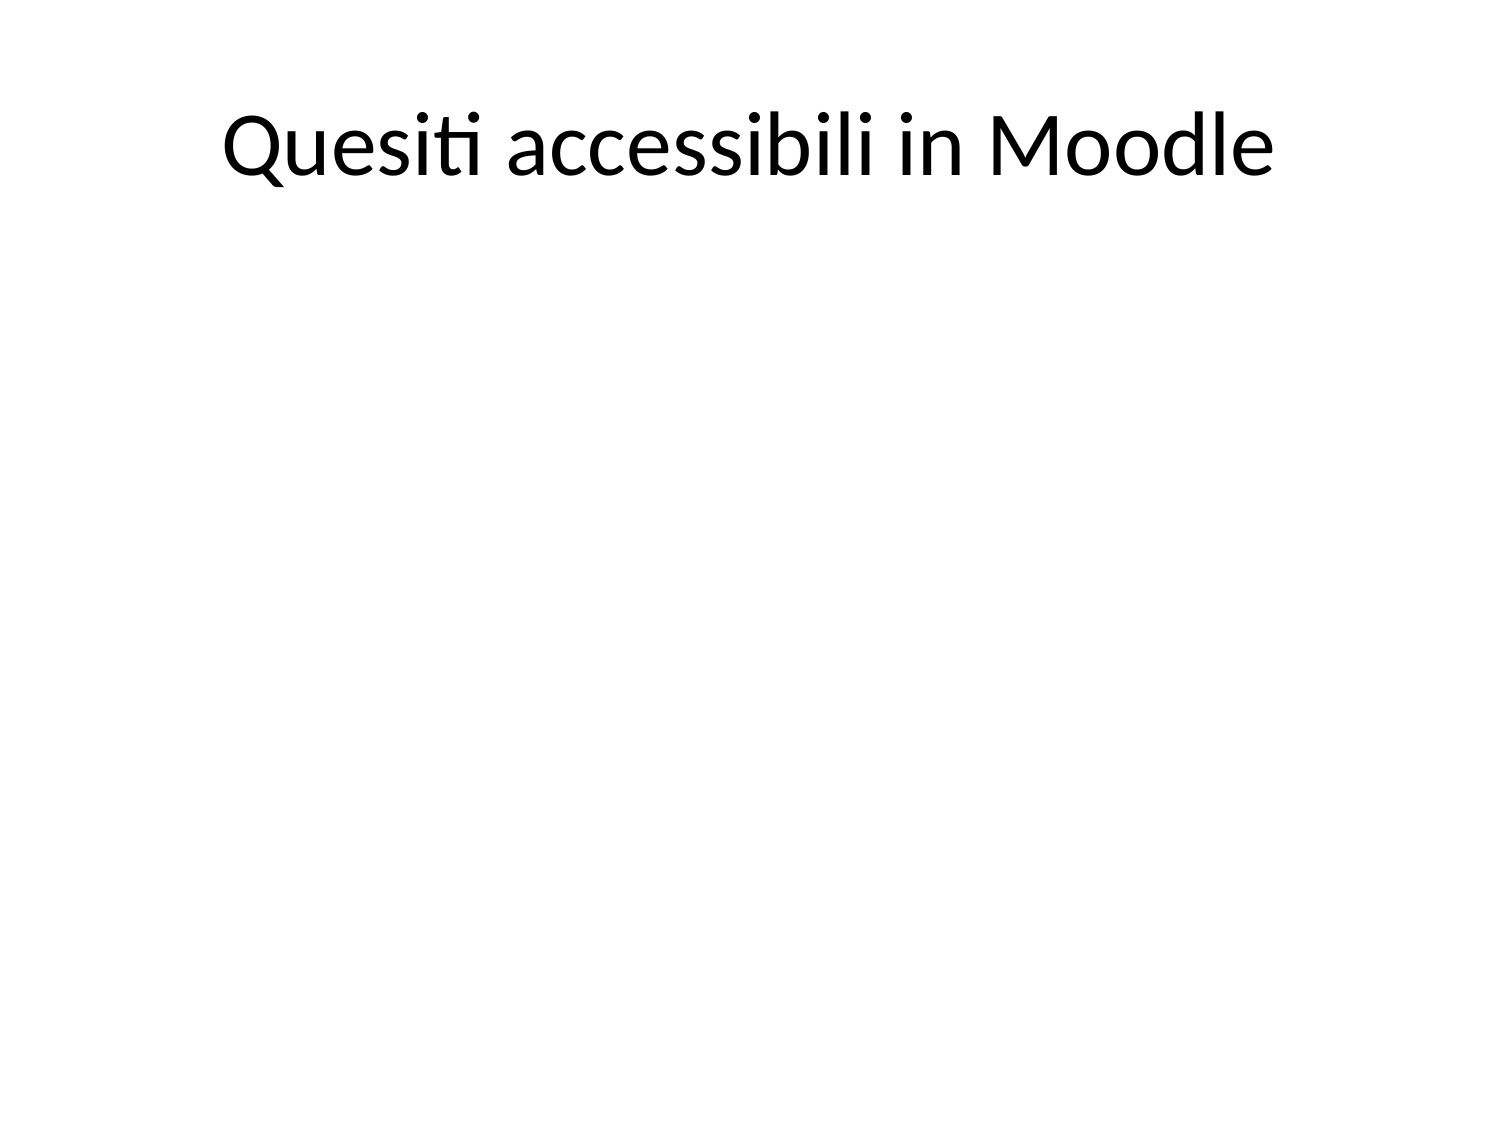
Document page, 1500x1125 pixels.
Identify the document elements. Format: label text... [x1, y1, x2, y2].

title Quesiti accessibili in Moodle [75, 45, 1425, 233]
